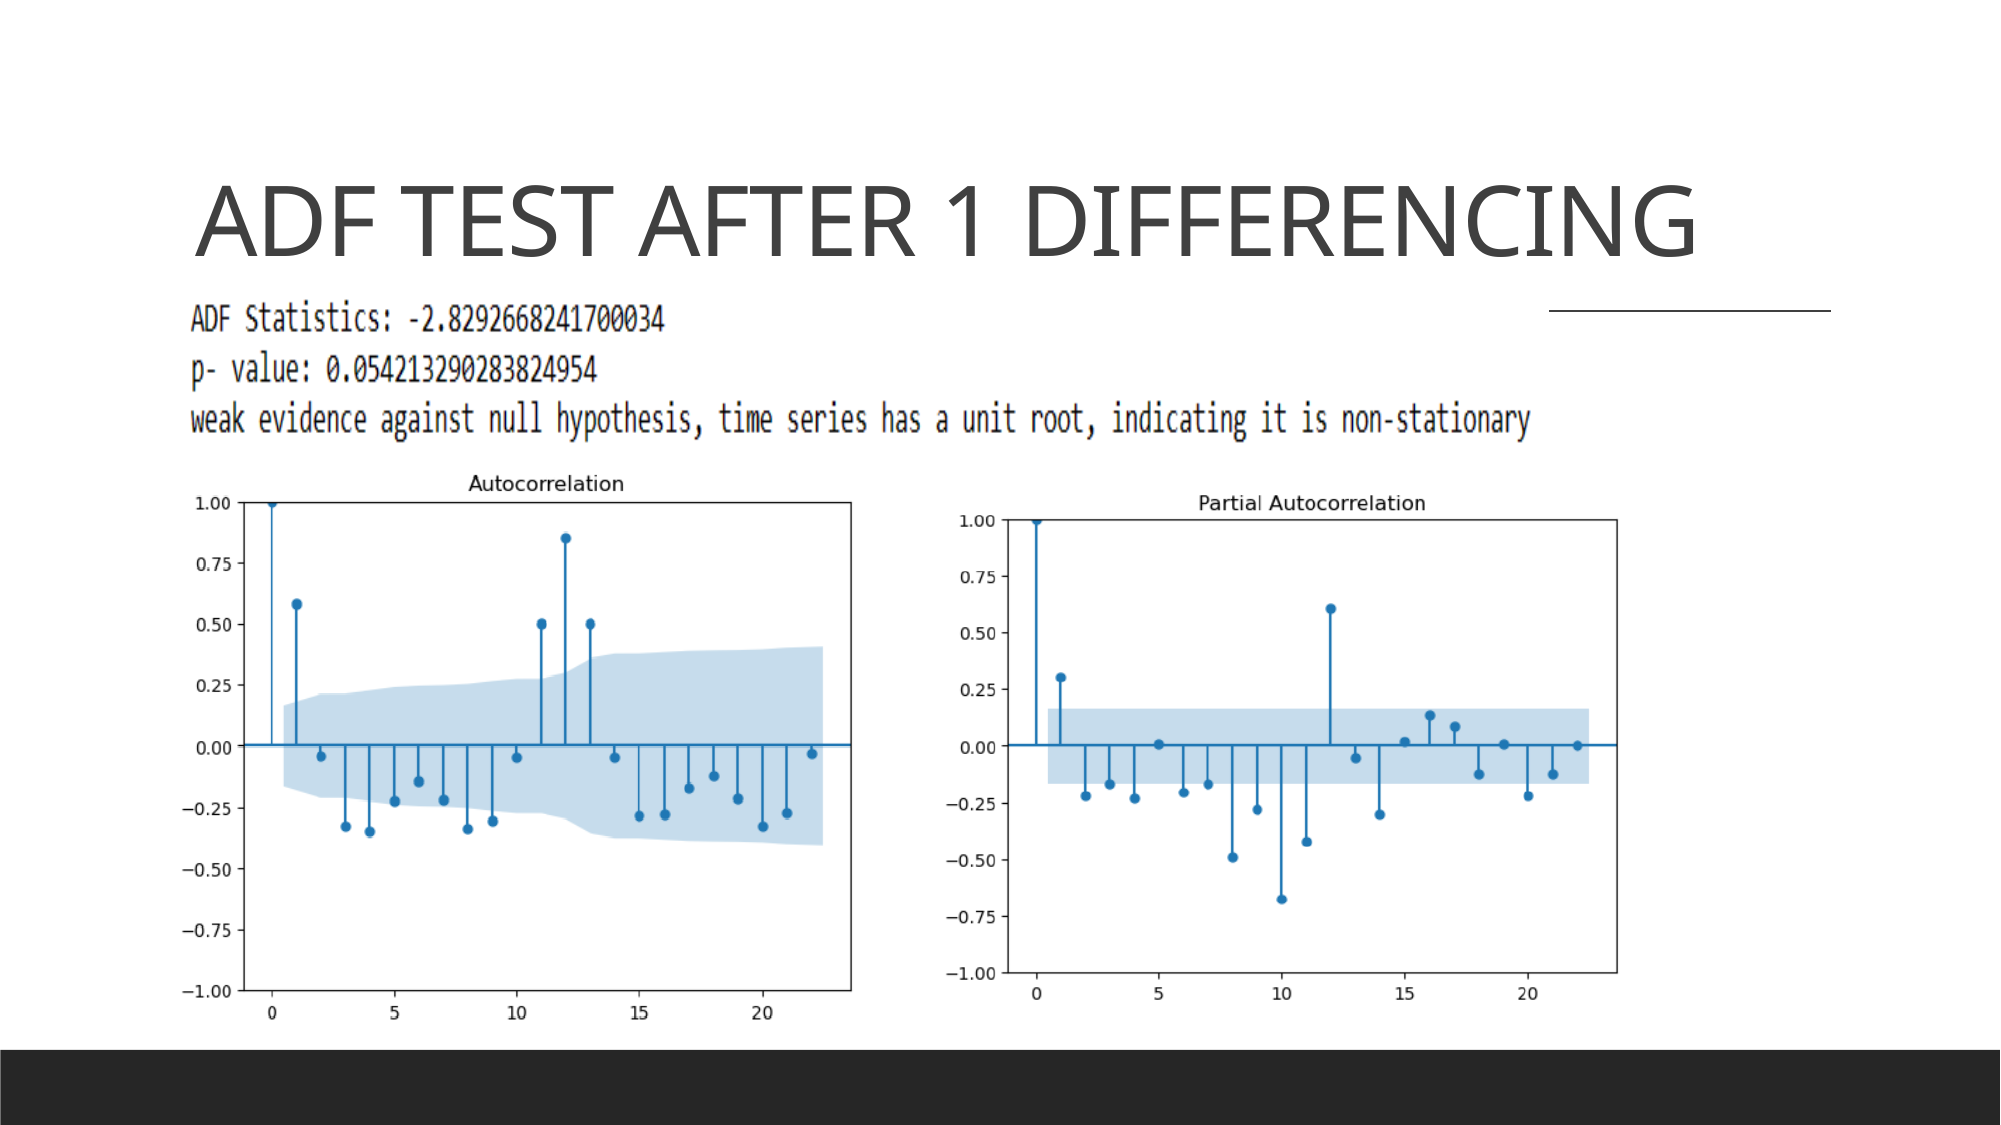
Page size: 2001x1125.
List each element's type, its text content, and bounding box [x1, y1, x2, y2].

picture [941, 461, 1631, 1012]
title ADF TEST AFTER 1 DIFFERENCING [180, 47, 1830, 285]
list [179, 284, 1549, 481]
picture [179, 461, 869, 1036]
